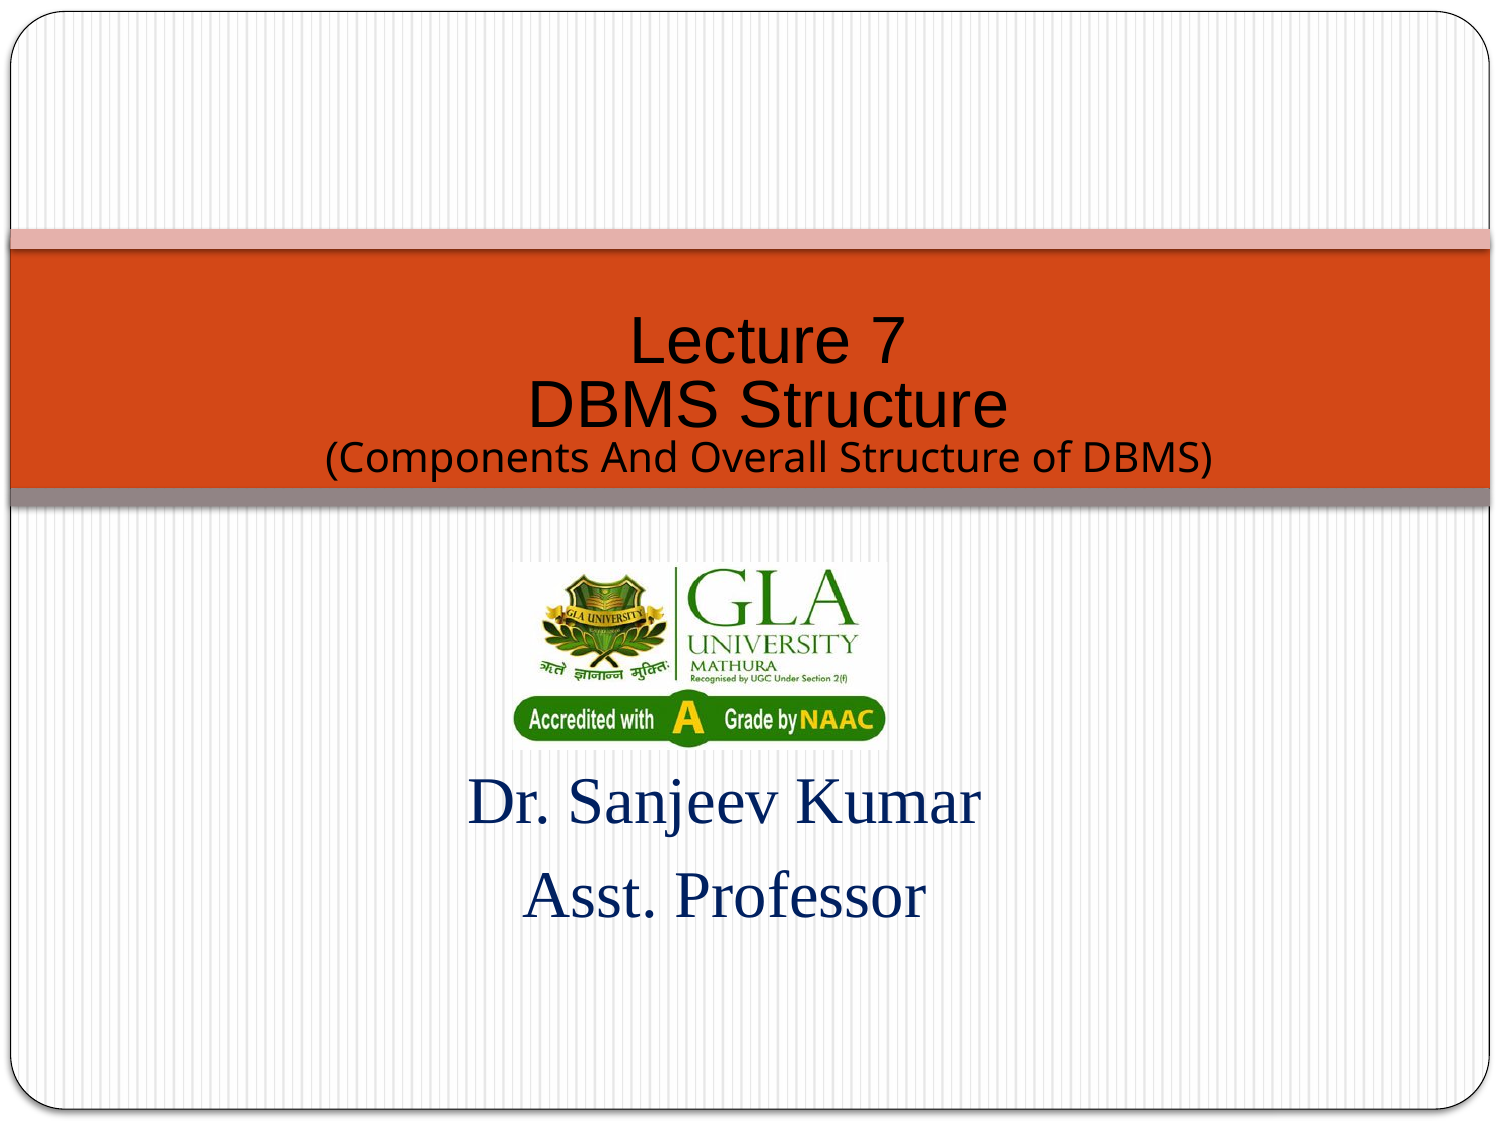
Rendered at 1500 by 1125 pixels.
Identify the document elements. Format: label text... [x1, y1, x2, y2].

text_box Dr. Sanjeev Kumar Asst. Professor [212, 749, 1238, 938]
title Lecture 7 DBMS Structure (Components And Overall Structure of DBMS) [149, 287, 1388, 569]
picture [512, 562, 888, 751]
